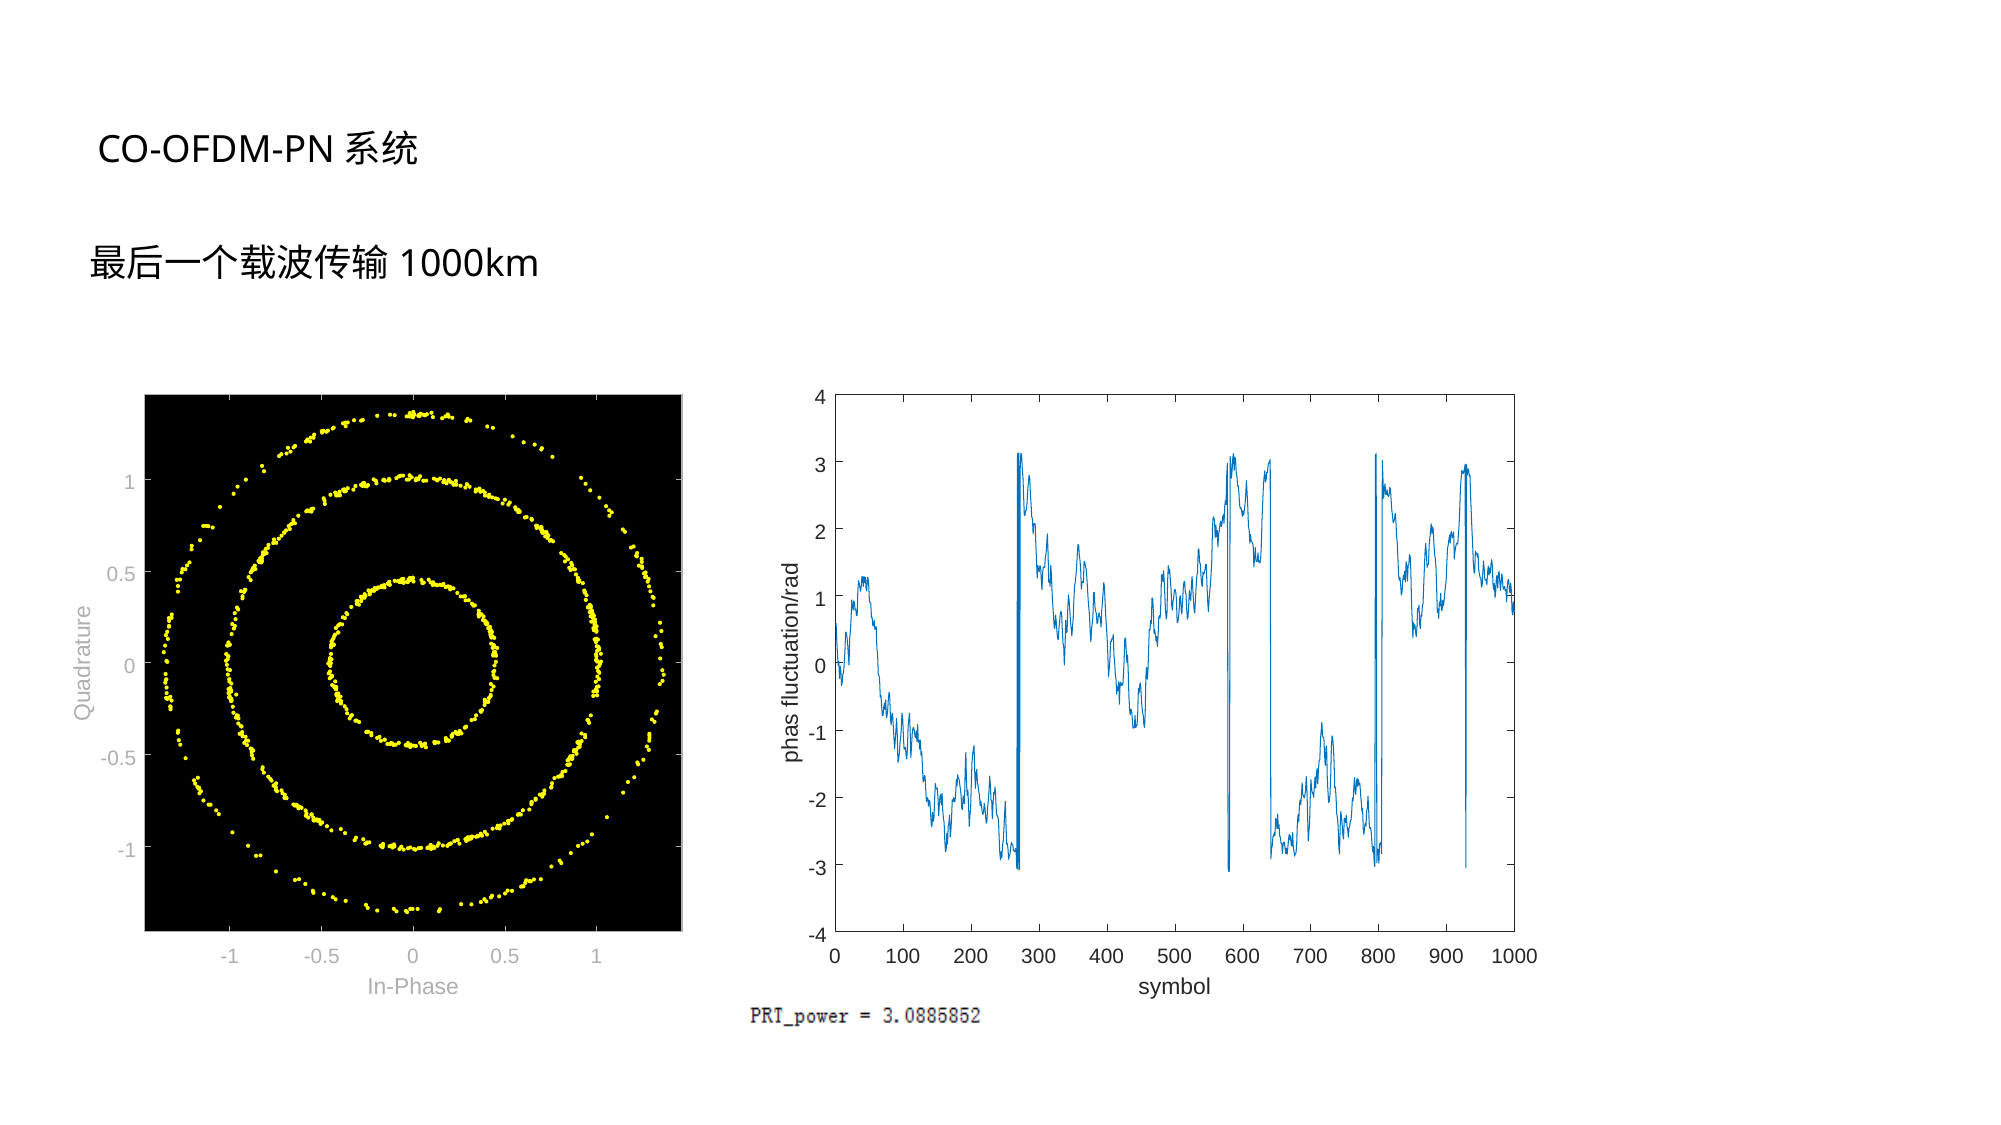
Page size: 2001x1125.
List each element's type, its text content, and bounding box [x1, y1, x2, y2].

text_box 最后一个载波传输1000km [74, 231, 555, 292]
text_box CO-OFDM-PN系统 [82, 117, 434, 178]
picture [64, 345, 1597, 1028]
